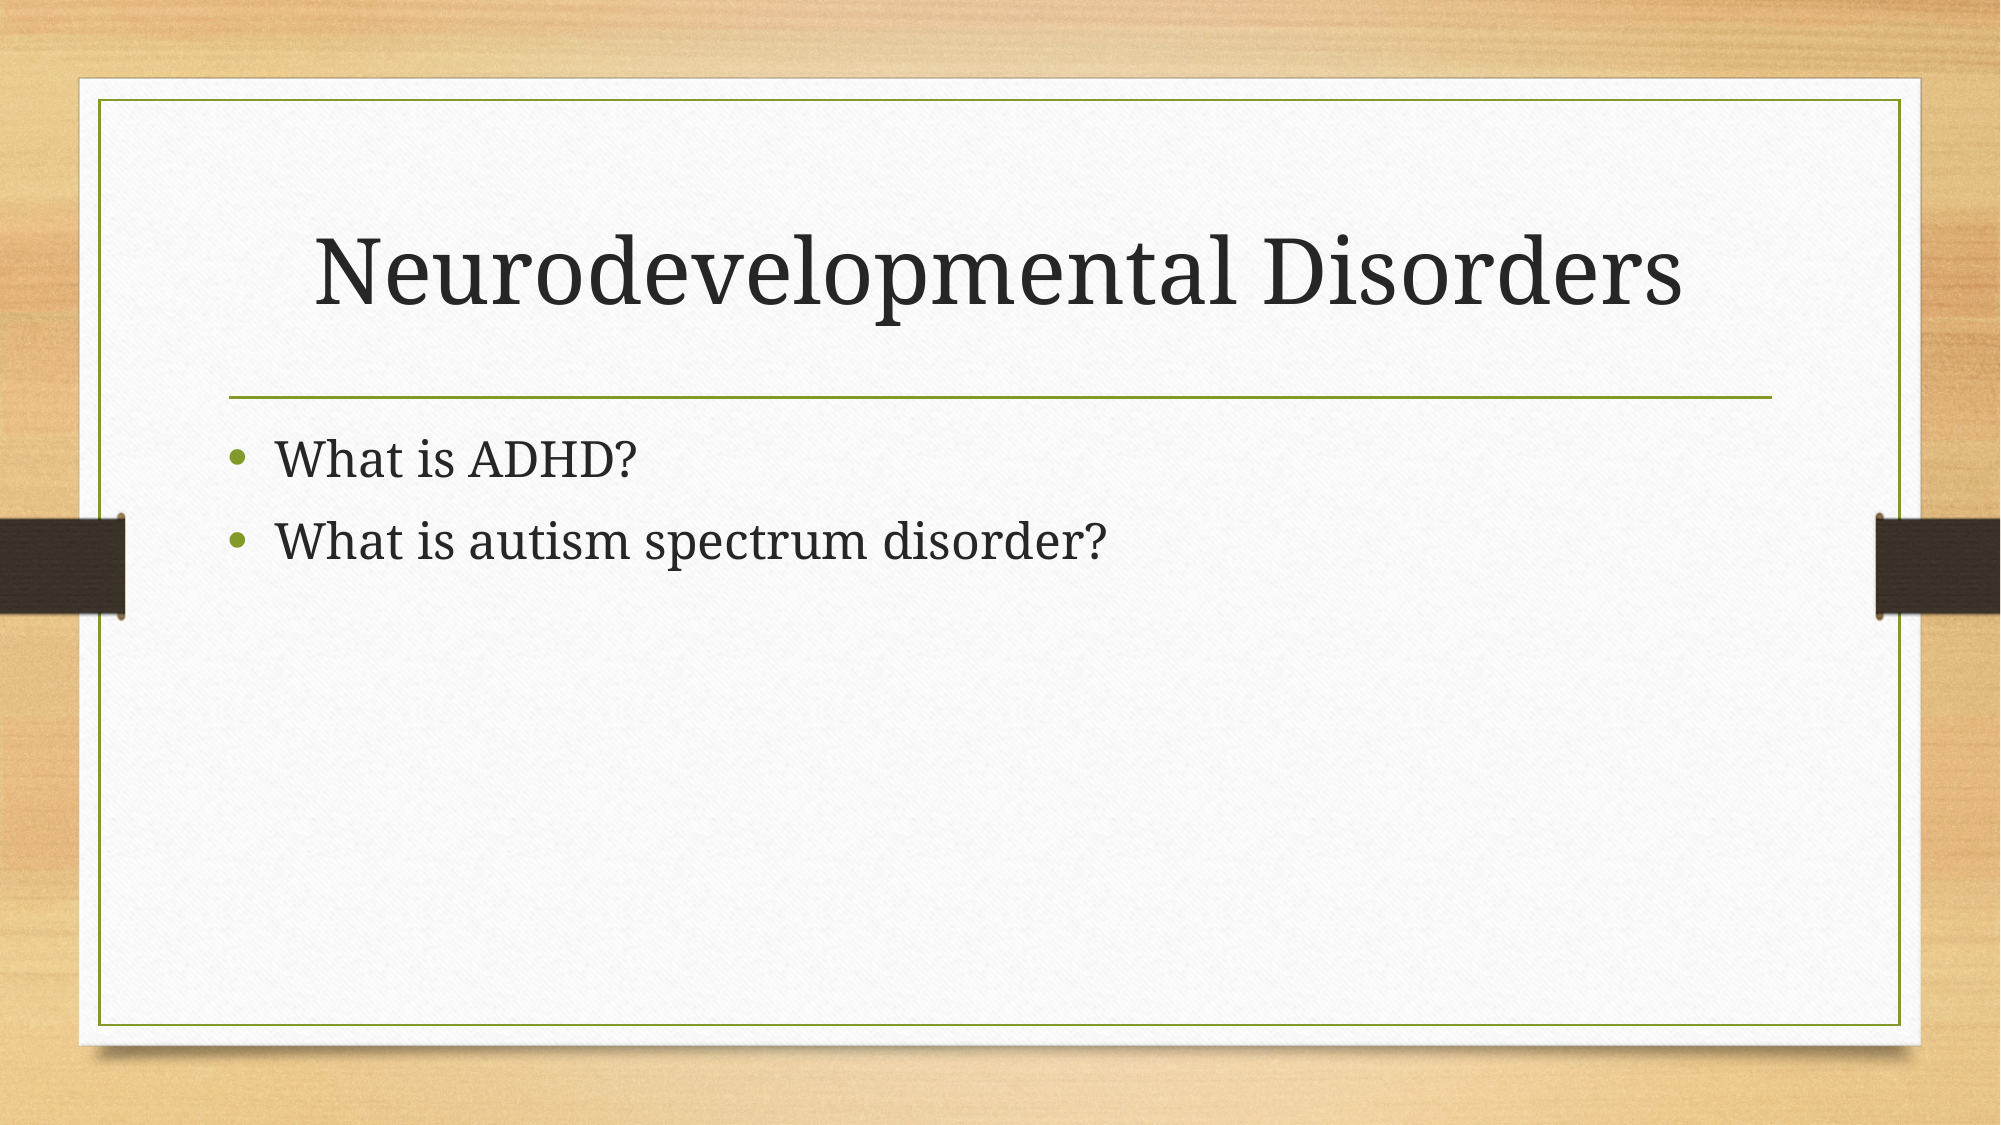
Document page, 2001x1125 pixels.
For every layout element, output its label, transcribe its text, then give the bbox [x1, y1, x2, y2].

list What is ADHD? What is autism spectrum disorder? [212, 419, 1788, 964]
title Neurodevelopmental Disorders [212, 161, 1788, 375]
picture [0, 0, 2001, 1125]
